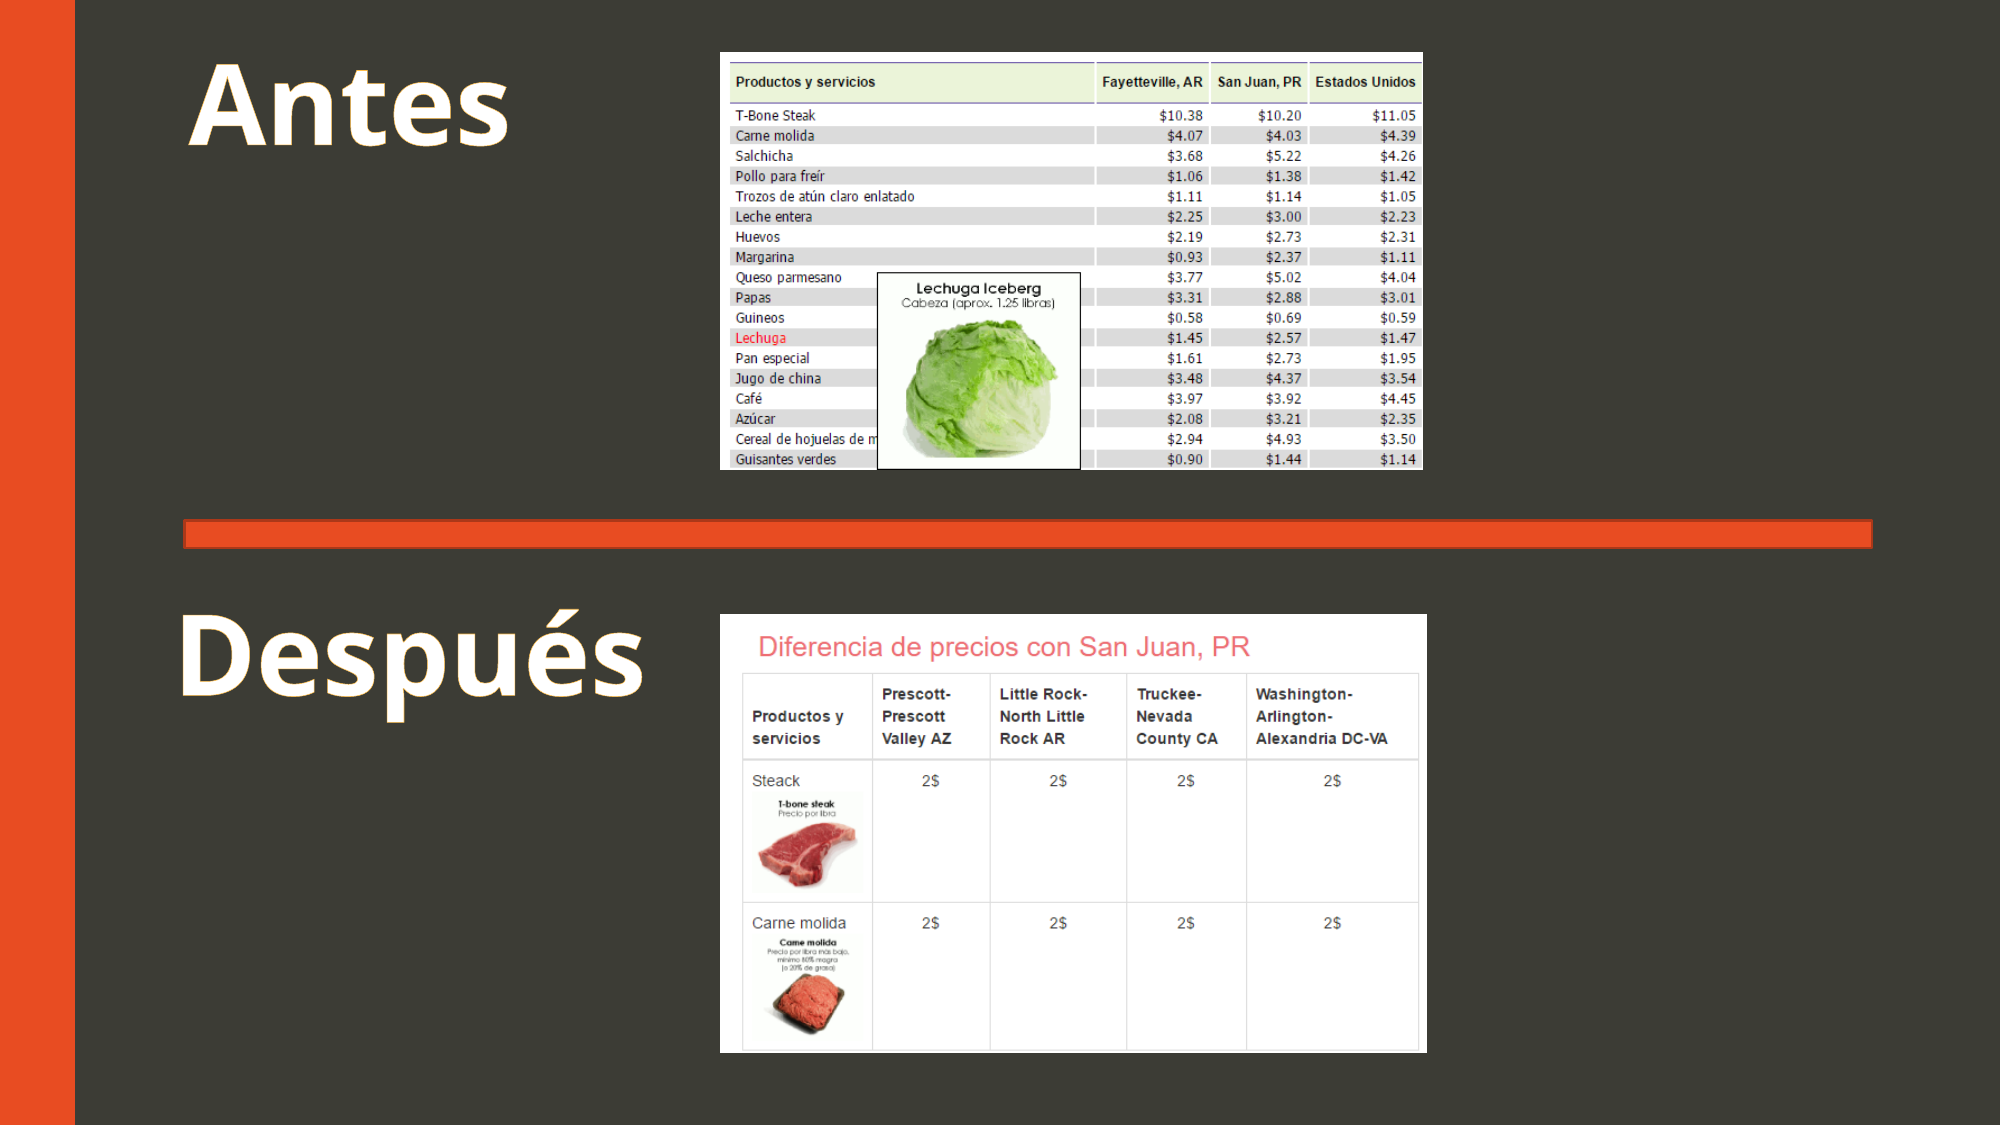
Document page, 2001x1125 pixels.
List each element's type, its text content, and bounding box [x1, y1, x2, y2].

text_box Después [157, 575, 662, 726]
text_box [183, 519, 1873, 549]
picture [719, 52, 1423, 470]
text_box Antes [173, 24, 527, 175]
picture [719, 614, 1427, 1053]
